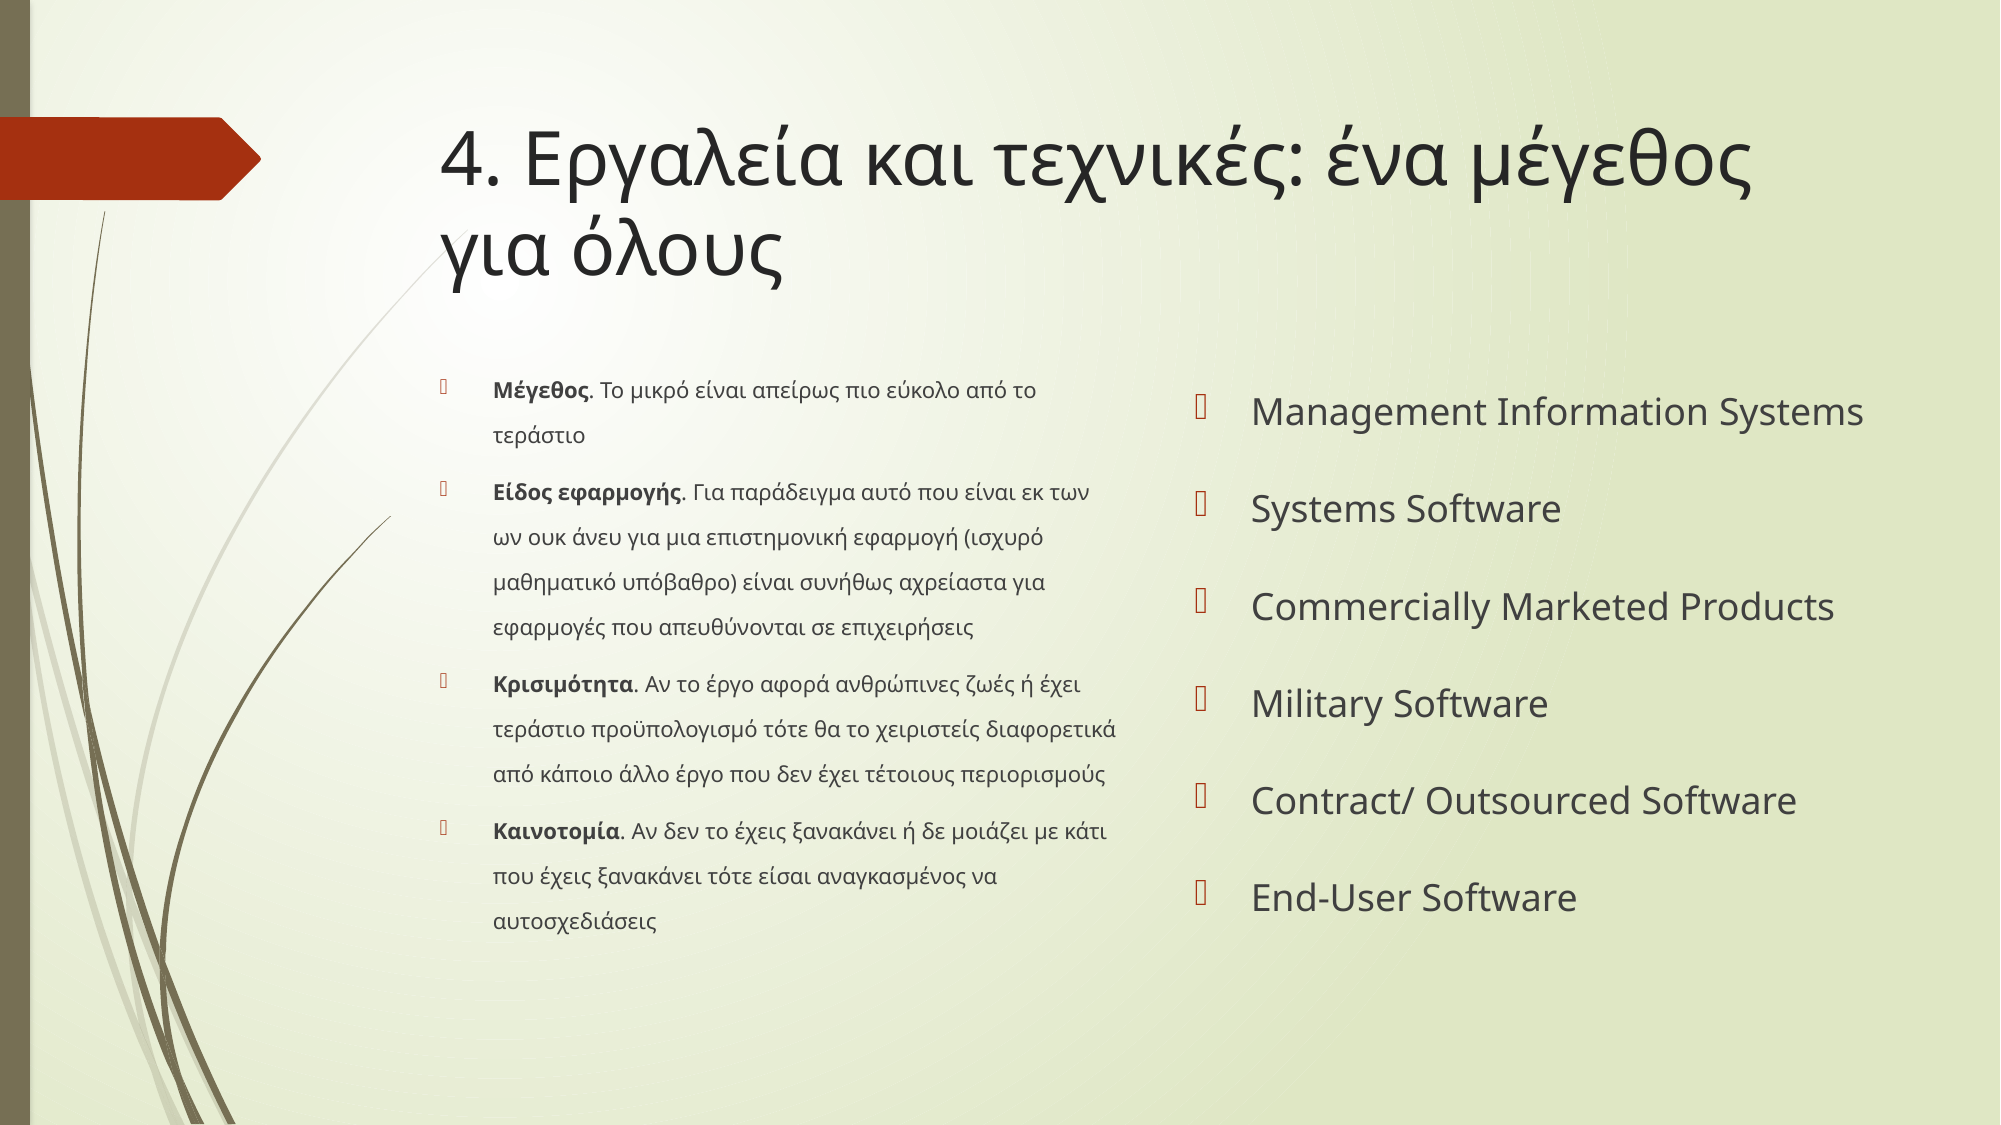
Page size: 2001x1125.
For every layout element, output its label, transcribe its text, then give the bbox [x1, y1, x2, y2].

title 4. Εργαλεία και τεχνικές: ένα μέγεθος για όλους [425, 102, 1888, 313]
list Management Information Systems Systems Software Commercially Marketed Products Military Software Contract/ Outsourced Software End-User Software [1179, 348, 1888, 969]
list Μέγεθος. Το μικρό είναι απείρως πιο εύκολο από το τεράστιο Είδος εφαρμογής. Για παράδειγμα αυτό που είναι εκ των ων ουκ άνευ για μια επιστημονική εφαρμογή (ισχυρό μαθηματικό υπόβαθρο) είναι συνήθως αχρείαστα για εφαρμογές που απευθύνονται σε επιχειρήσεις Κρισιμότητα. Αν το έργο αφορά ανθρώπινες ζωές ή έχει τεράστιο προϋπολογισμό τότε θα το χειριστείς διαφορετικά από κάποιο άλλο έργο που δεν έχει τέτοιους περιορισμούς Καινοτομία. Αν δεν το έχεις ξανακάνει ή δε μοιάζει με κάτι που έχεις ξανακάνει τότε είσαι αναγκασμένος να αυτοσχεδιάσεις [424, 350, 1133, 970]
